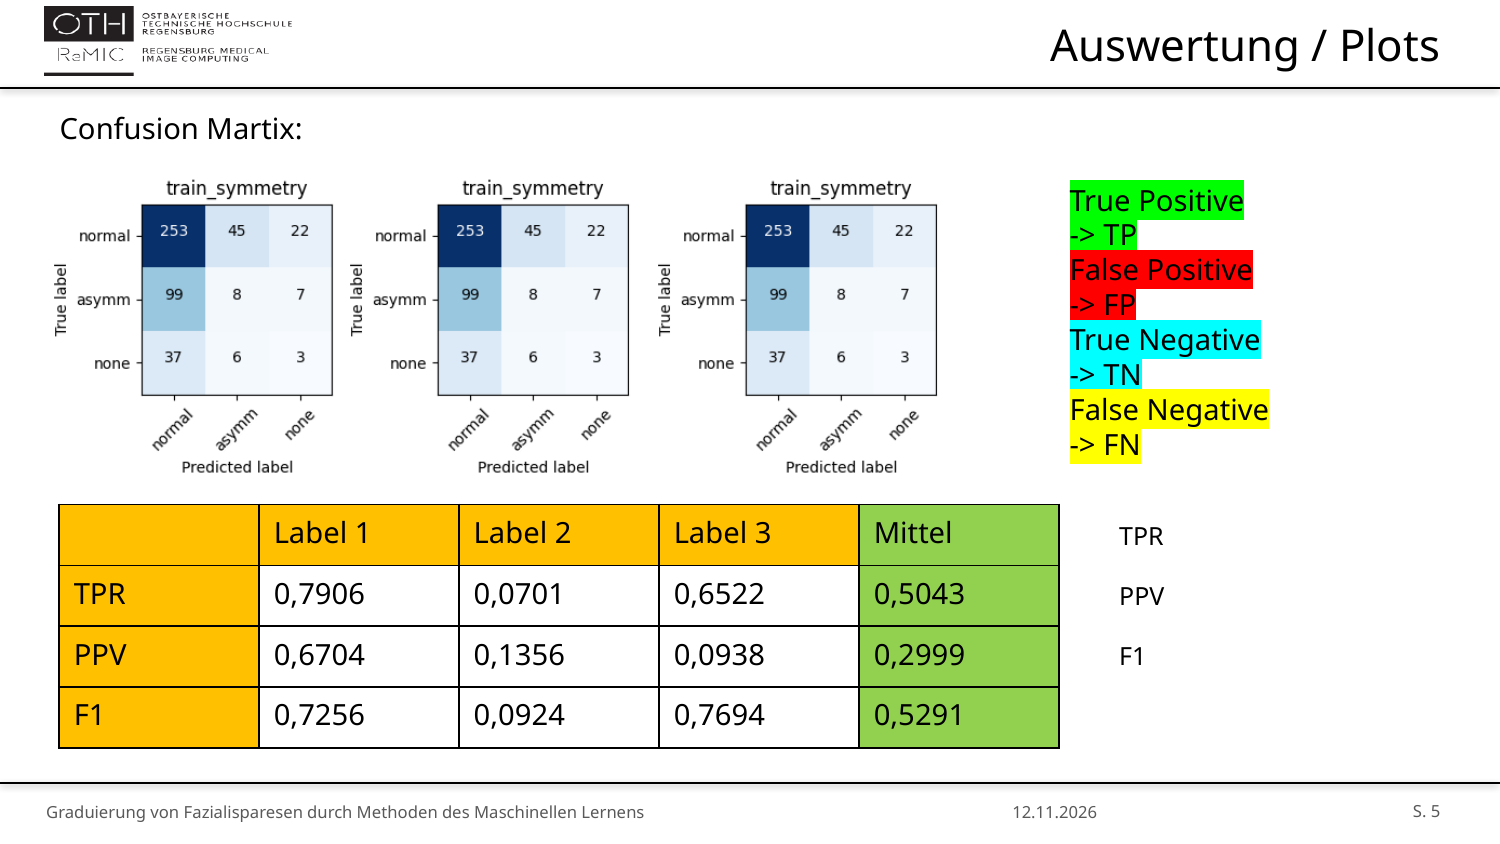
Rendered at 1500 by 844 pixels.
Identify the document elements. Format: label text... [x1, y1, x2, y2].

table_cell 0,7694 [660, 688, 858, 747]
table_cell 0,5291 [860, 688, 1058, 747]
table_header Label 1 [260, 513, 458, 565]
text_box True Positive -> TP False Positive -> FP True Negative -> TN False Negative -> FN [1054, 174, 1390, 469]
table_header Label 3 [660, 513, 858, 565]
footer Graduierung von Fazialisparesen durch Methoden des Maschinellen Lernens [46, 783, 786, 844]
table_cell F1 [60, 688, 258, 747]
table_cell 0,5043 [860, 566, 1058, 625]
table_cell TPR [60, 566, 258, 625]
table_cell 0,0701 [460, 566, 658, 625]
table_header Mittel [860, 505, 1058, 565]
table_header [60, 513, 258, 565]
table_cell 0,2999 [860, 627, 1058, 686]
table_cell 0,1356 [460, 627, 658, 686]
picture [38, 162, 951, 505]
table_cell 0,7906 [260, 566, 458, 625]
table_cell 0,0938 [660, 627, 858, 686]
table_header Label 2 [460, 513, 658, 565]
table_cell 0,7256 [260, 688, 458, 747]
table_cell PPV [60, 627, 258, 686]
slide_number S. 5 [1321, 782, 1452, 843]
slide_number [784, 782, 1325, 844]
table_cell 0,0924 [460, 688, 658, 747]
text_box Confusion Martix: [44, 102, 336, 153]
table_cell 0,6704 [260, 627, 458, 686]
picture [44, 6, 414, 77]
table_cell 0,6522 [660, 566, 858, 625]
title Auswertung / Plots [442, 17, 1452, 71]
